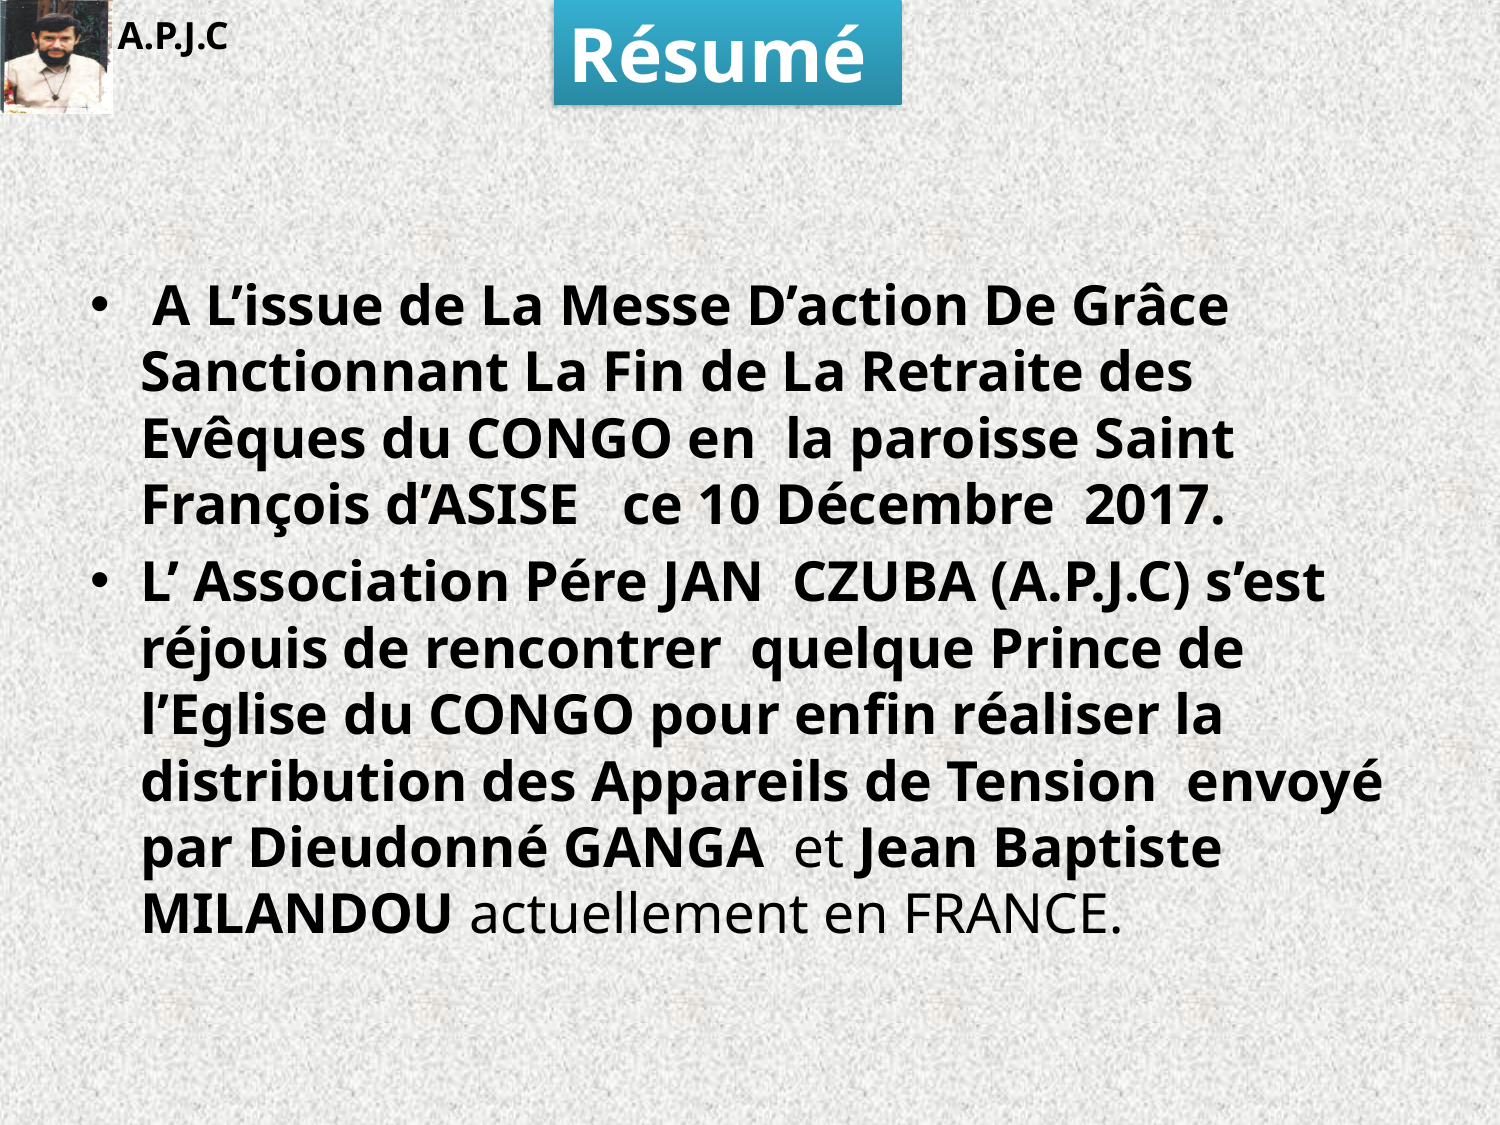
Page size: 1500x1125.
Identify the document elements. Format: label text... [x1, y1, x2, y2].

text_box Résumé [554, 0, 902, 105]
picture [0, 0, 1500, 1125]
text_box A.P.J.C [117, 4, 244, 65]
list A L’issue de La Messe D’action De Grâce Sanctionnant La Fin de La Retraite des Evêques du CONGO en la paroisse Saint François d’ASISE ce 10 Décembre 2017. L’ Association Pére JAN CZUBA (A.P.J.C) s’est réjouis de rencontrer quelque Prince de l’Eglise du CONGO pour enfin réaliser la distribution des Appareils de Tension envoyé par Dieudonné GANGA et Jean Baptiste MILANDOU actuellement en FRANCE. [75, 262, 1425, 1005]
